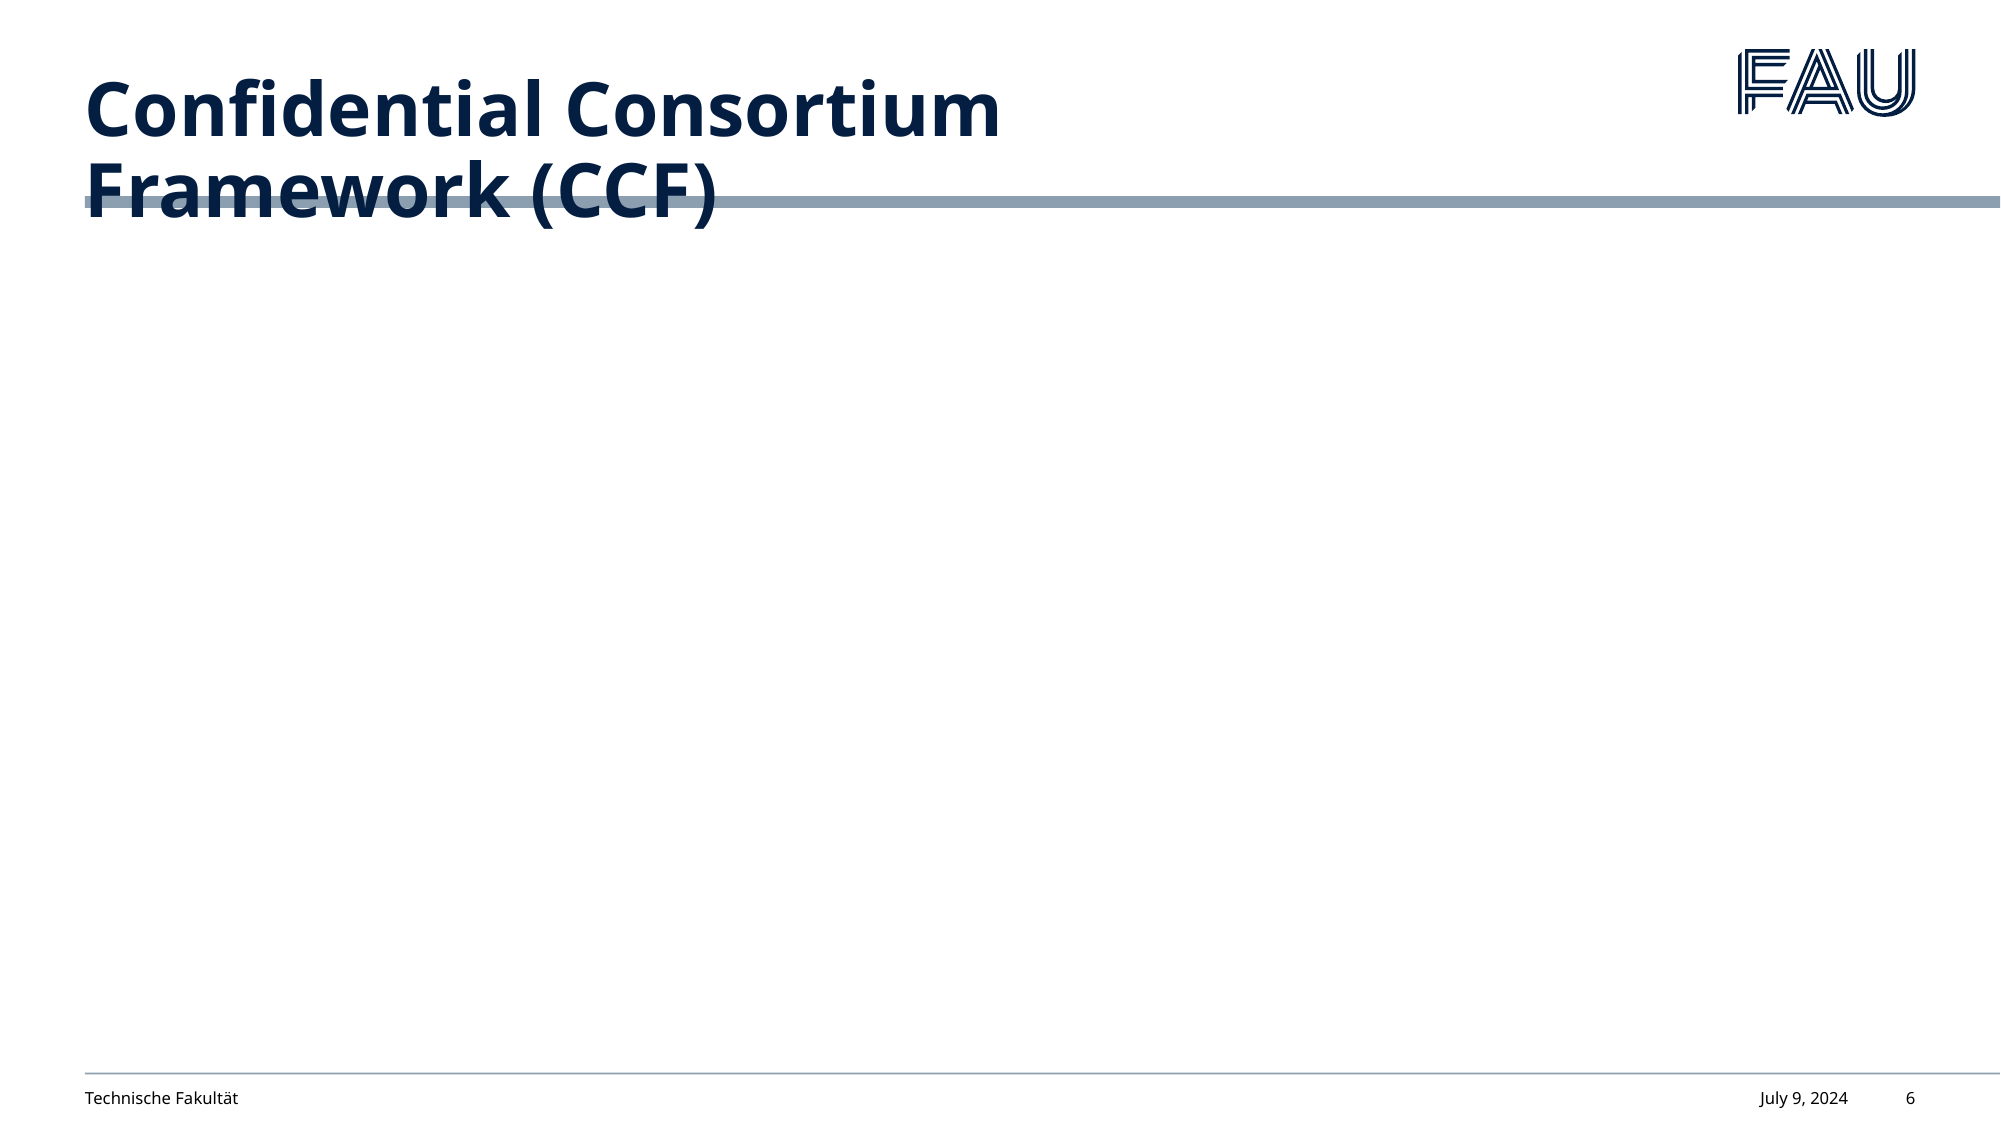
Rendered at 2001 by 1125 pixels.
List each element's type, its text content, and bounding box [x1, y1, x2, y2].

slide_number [1737, 1088, 1849, 1109]
slide_number 6 [1905, 1088, 1916, 1109]
title Confidential Consortium Framework (CCF) [85, 71, 1406, 236]
footer Technische Fakultät [85, 1088, 983, 1109]
